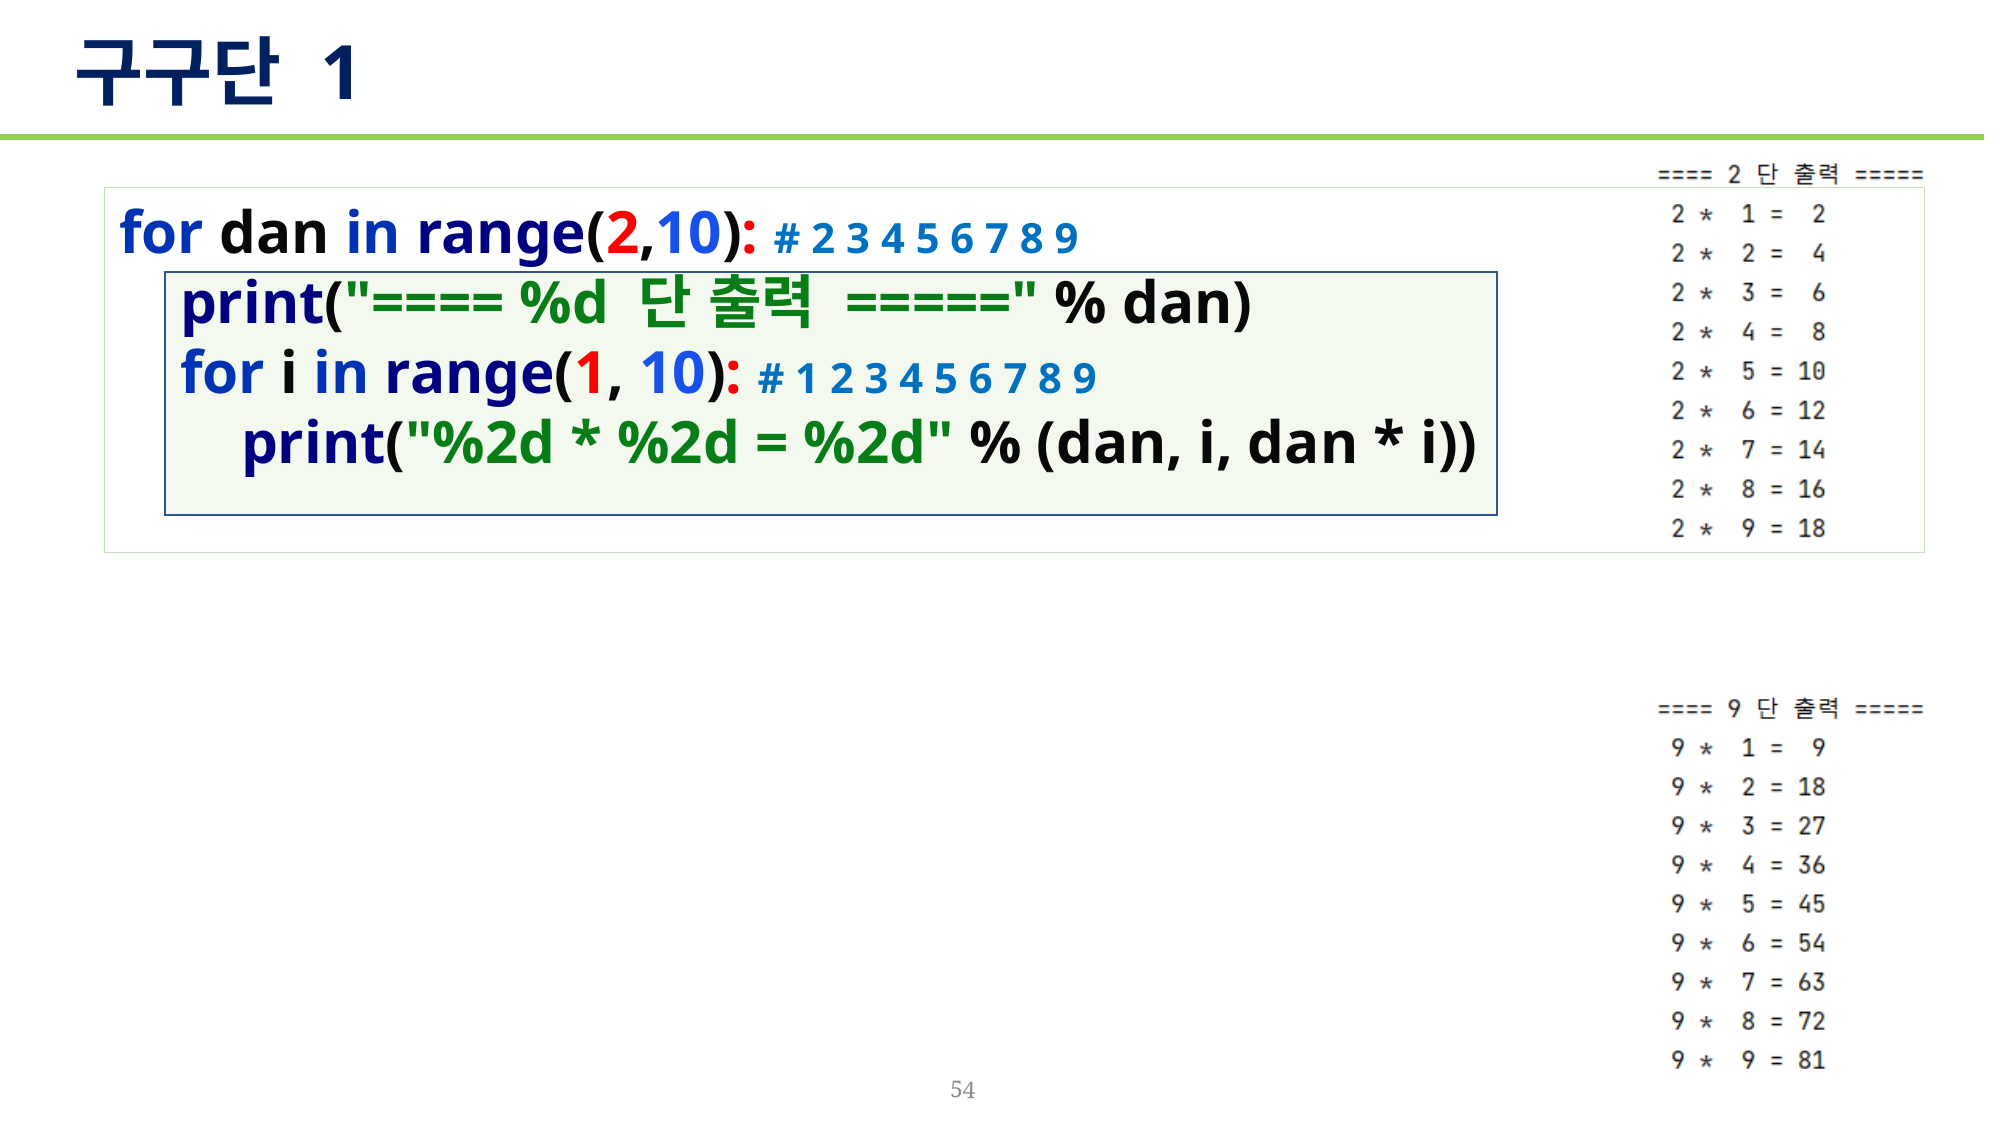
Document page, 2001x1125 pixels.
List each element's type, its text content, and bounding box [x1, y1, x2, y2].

text_box for dan in range(2,10): # 2 3 4 5 6 7 8 9 print("==== %d 단 출력 =====" % dan) for i in range(1, 10): # 1 2 3 4 5 6 7 8 9 print("%2d * %2d = %2d" % (dan, i, dan * i)) [104, 187, 1640, 553]
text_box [1640, 150, 1956, 1090]
title 구구단 1 [59, 31, 1820, 120]
slide_number 54 [911, 1066, 1015, 1116]
